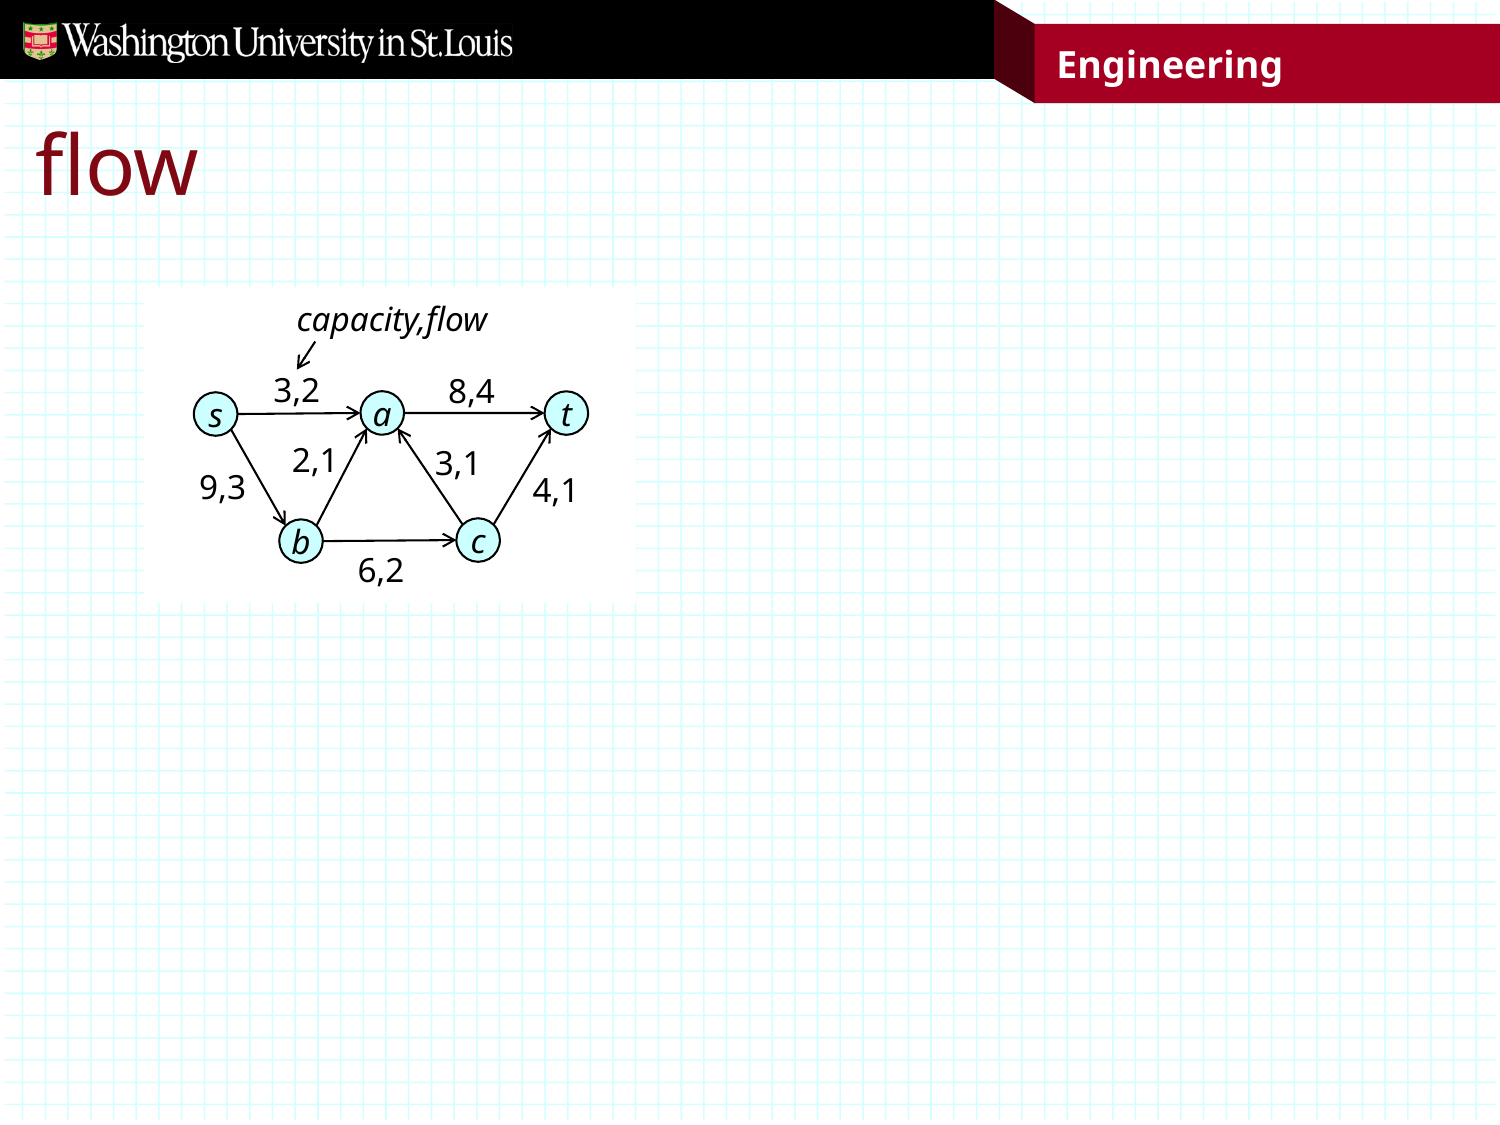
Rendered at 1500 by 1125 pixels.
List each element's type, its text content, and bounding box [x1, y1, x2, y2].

picture [59, 23, 513, 63]
picture [23, 23, 58, 59]
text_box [144, 287, 637, 604]
title flow [19, 92, 1456, 231]
